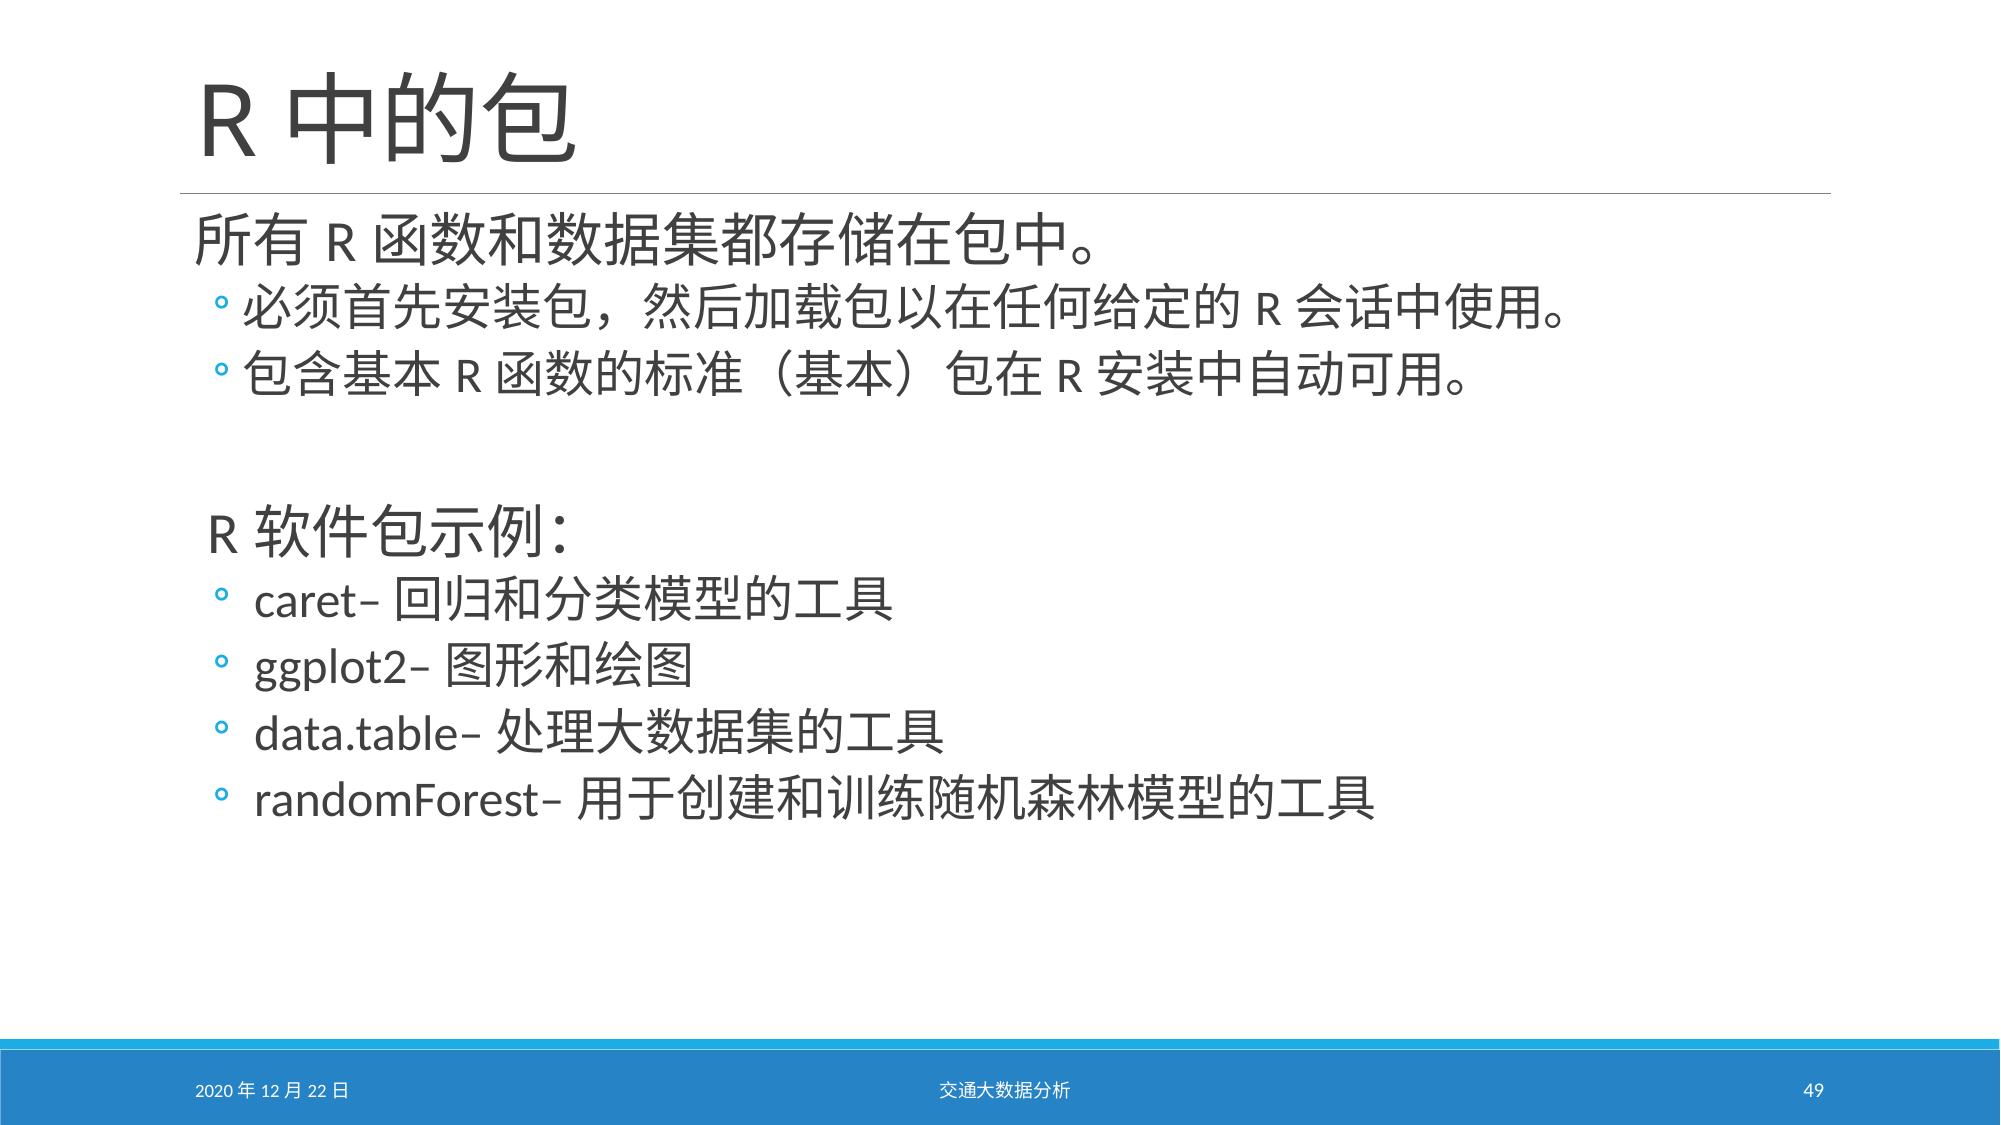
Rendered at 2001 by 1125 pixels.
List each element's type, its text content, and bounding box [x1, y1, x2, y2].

footer 交通大数据分析 [609, 1059, 1401, 1120]
title R中的包 [179, 20, 1830, 185]
list 所有R函数和数据集都存储在包中。 必须首先安装包，然后加载包以在任何给定的R会话中使用。 包含基本R函数的标准（基本）包在R安装中自动可用。 R软件包示例： caret–回归和分类模型的工具 ggplot2–图形和绘图 data.table–处理大数据集的工具 randomForest–用于创建和训练随机森林模型的工具 [179, 203, 1830, 1034]
slide_number 49 [1624, 1059, 1840, 1120]
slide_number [179, 1059, 586, 1120]
